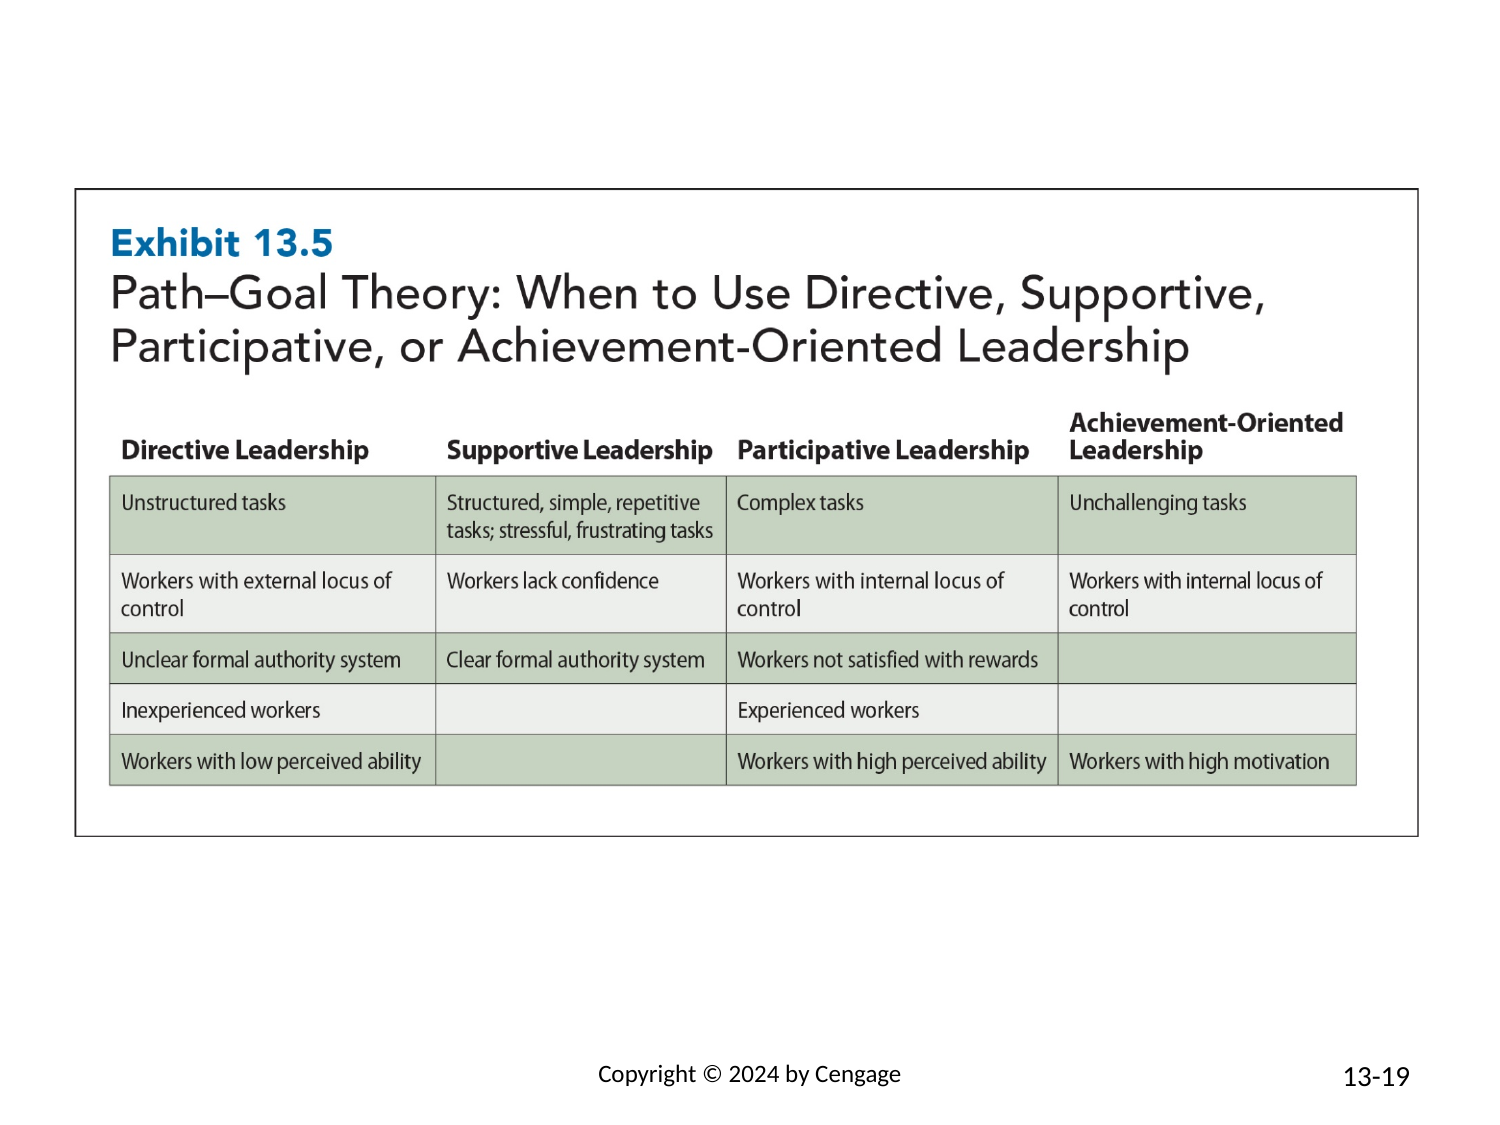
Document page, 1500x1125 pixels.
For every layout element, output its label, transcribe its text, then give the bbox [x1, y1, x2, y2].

text_box 13-19 [1074, 1050, 1425, 1103]
picture [74, 188, 1420, 837]
footer Copyright © 2024 by Cengage [424, 1049, 1076, 1103]
